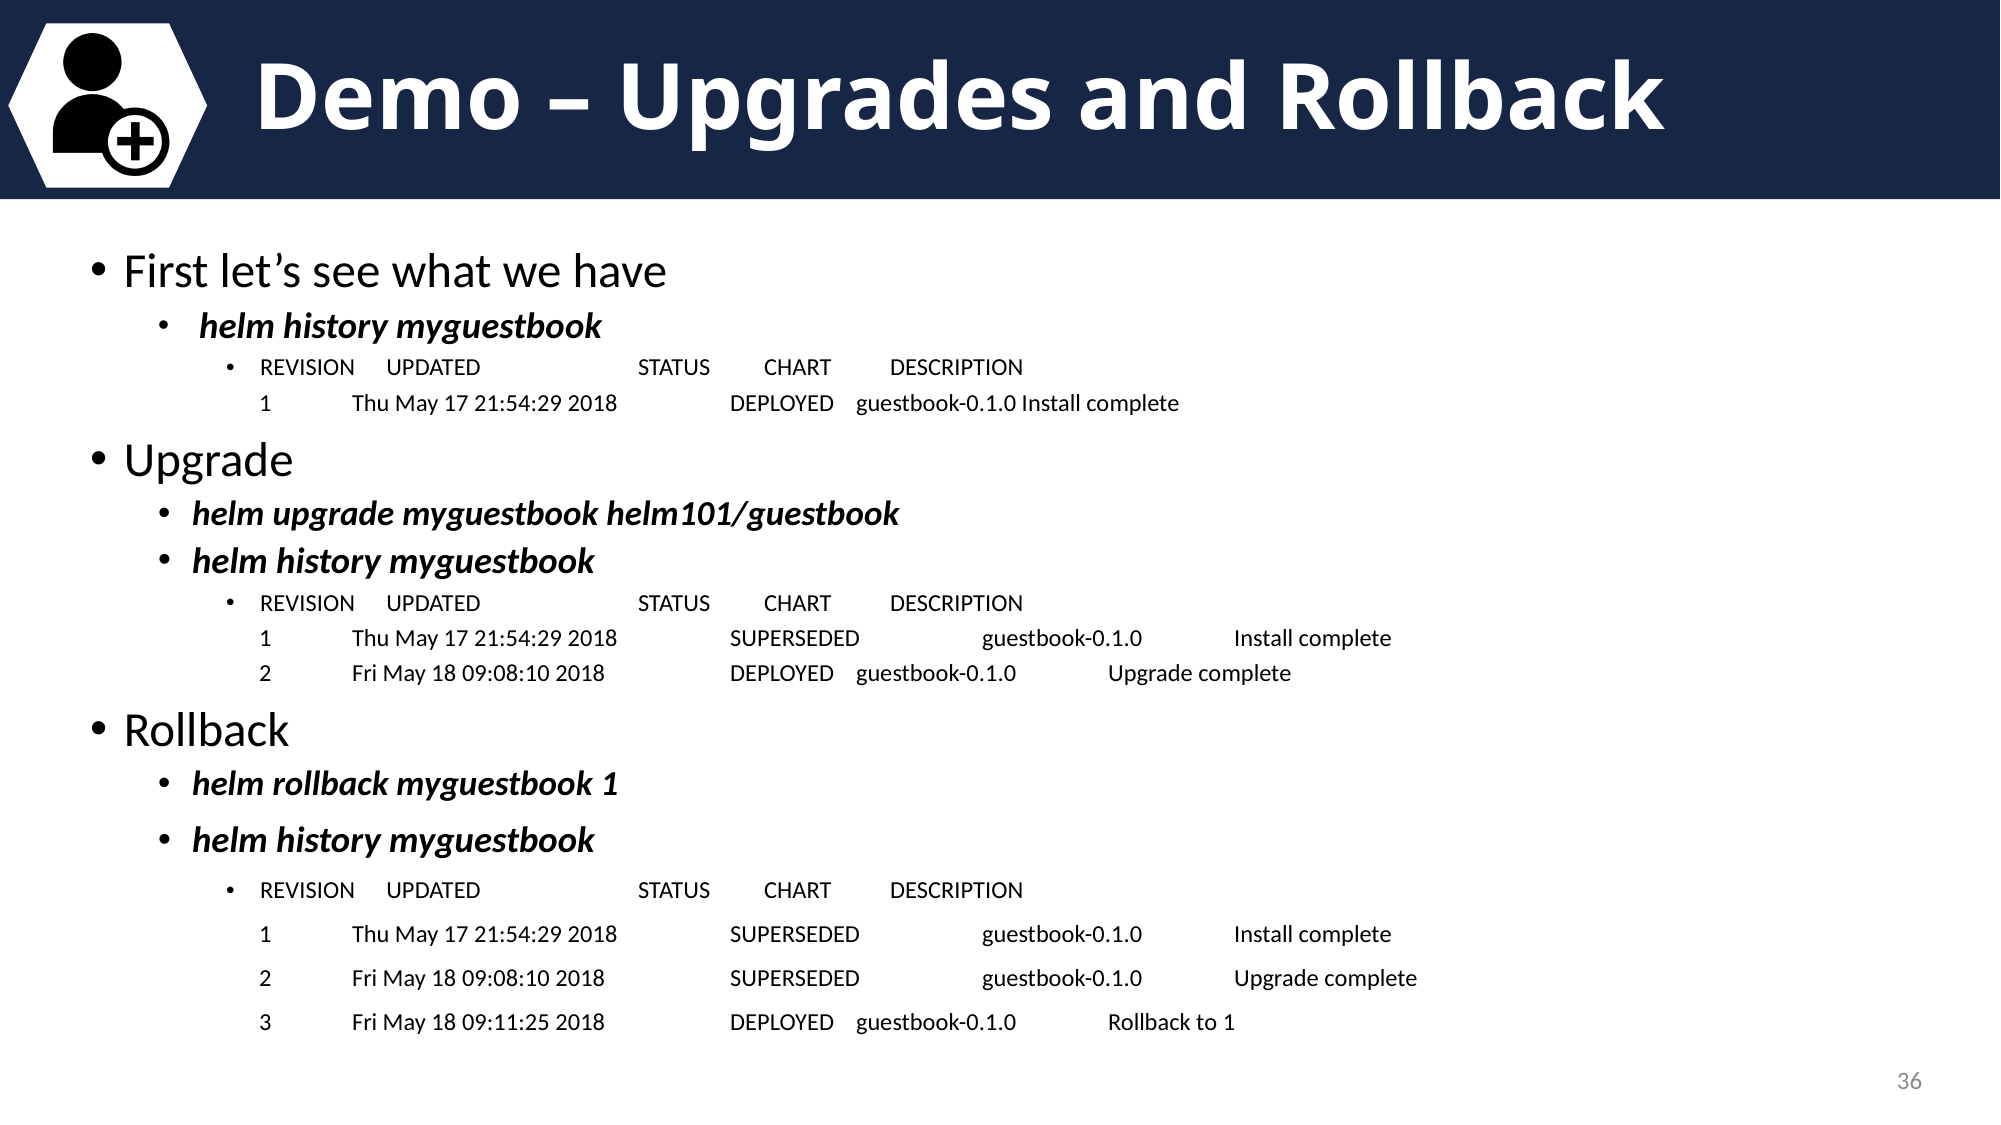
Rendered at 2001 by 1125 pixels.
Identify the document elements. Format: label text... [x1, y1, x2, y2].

list First let’s see what we have helm history myguestbook REVISION UPDATED STATUS CHART DESCRIPTION 1 Thu May 17 21:54:29 2018 DEPLOYED guestbook-0.1.0 Install complete Upgrade helm upgrade myguestbook helm101/guestbook helm history myguestbook REVISION UPDATED STATUS CHART DESCRIPTION 1 Thu May 17 21:54:29 2018 SUPERSEDED guestbook-0.1.0 Install complete 2 Fri May 18 09:08:10 2018 DEPLOYED guestbook-0.1.0 Upgrade complete Rollback helm rollback myguestbook 1 helm history myguestbook REVISION UPDATED STATUS CHART DESCRIPTION 1 Thu May 17 21:54:29 2018 SUPERSEDED guestbook-0.1.0 Install complete 2 Fri May 18 09:08:10 2018 SUPERSEDED guestbook-0.1.0 Upgrade complete 3 Fri May 18 09:11:25 2018 DEPLOYED guestbook-0.1.0 Rollback to 1 [75, 237, 1938, 1050]
picture [39, 33, 183, 176]
slide_number 36 [1487, 1050, 1938, 1110]
title Demo – Upgrades and Rollback [238, 0, 2000, 200]
